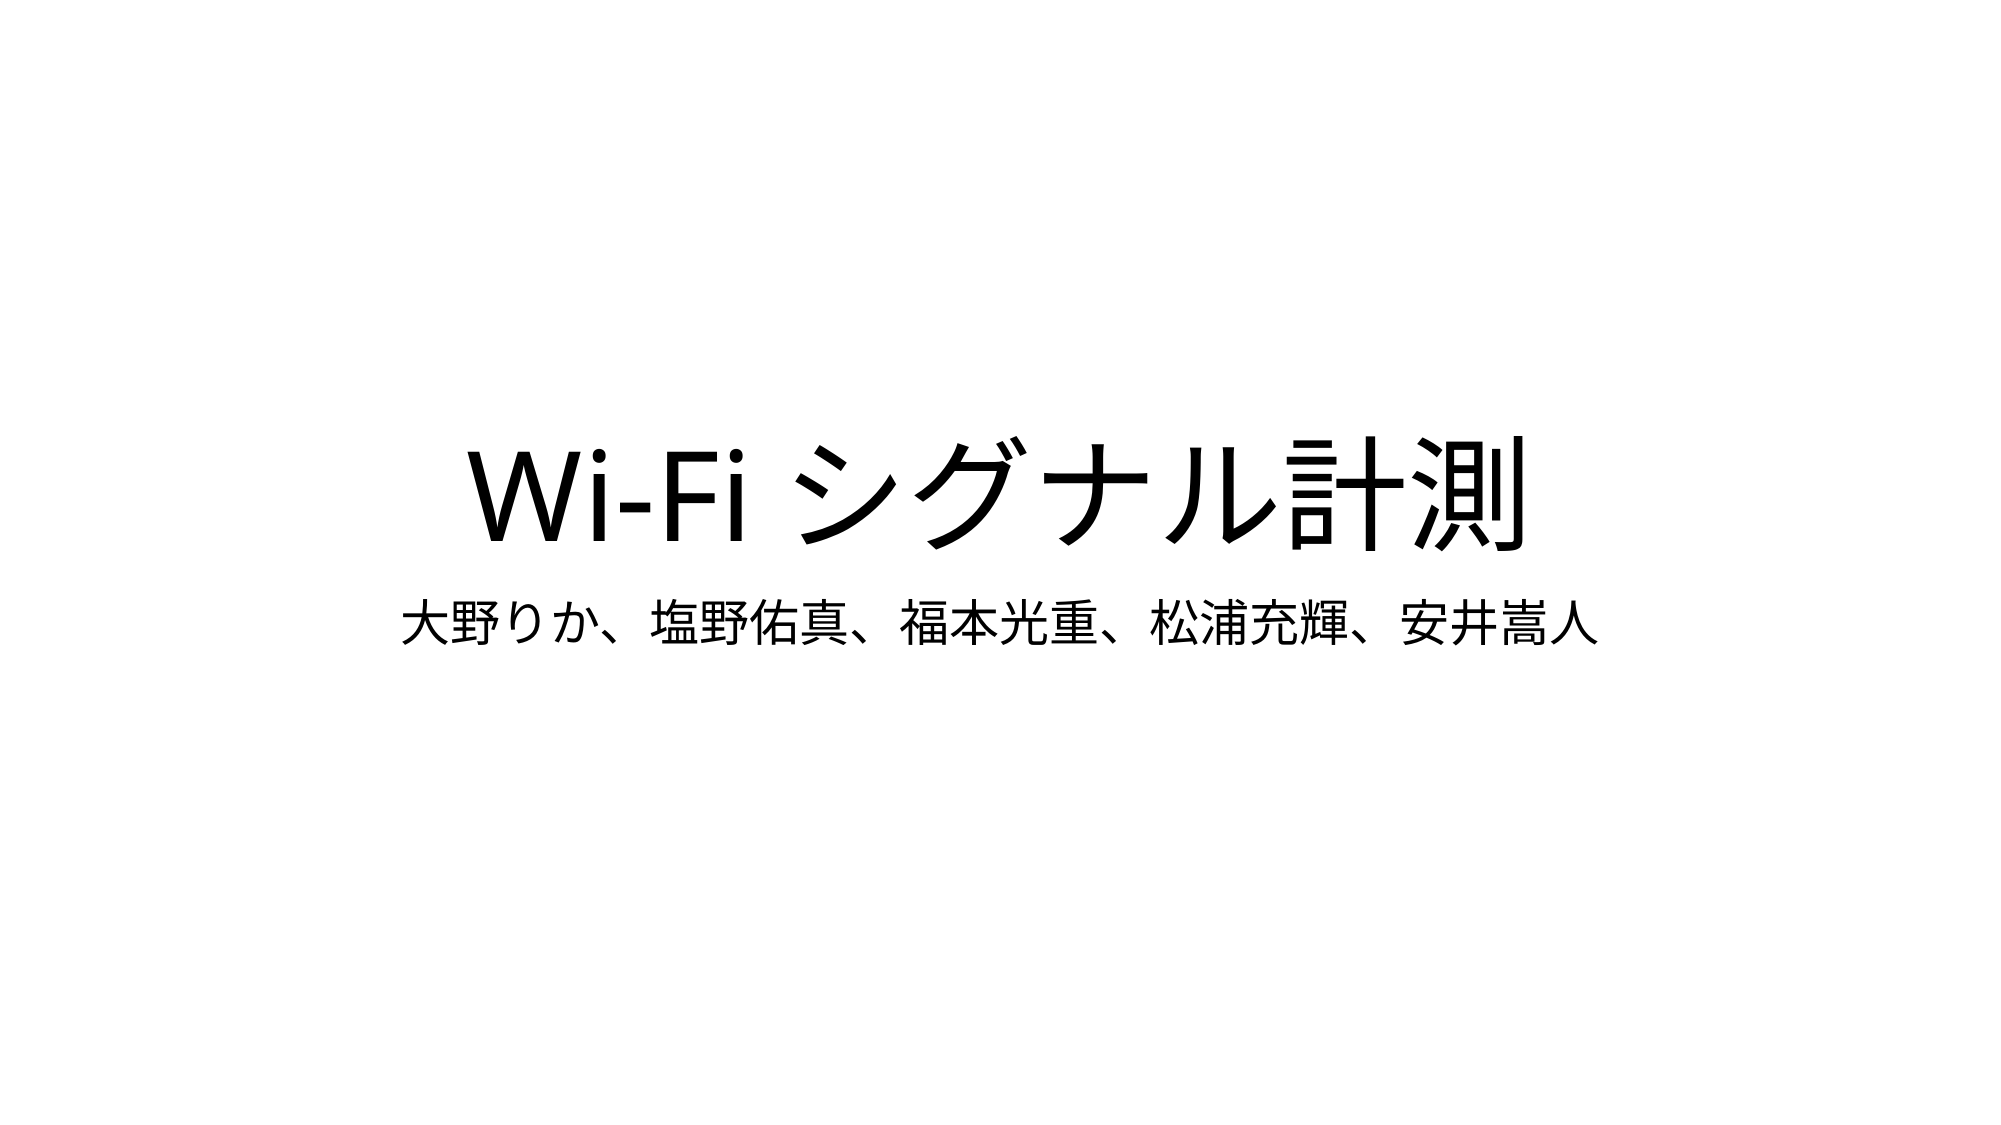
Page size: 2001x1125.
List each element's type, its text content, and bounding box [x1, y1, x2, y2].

title Wi-Fiシグナル計測 [249, 184, 1750, 576]
subtitle 大野りか、塩野佑真、福本光重、松浦充輝、安井嵩人 [249, 590, 1750, 863]
